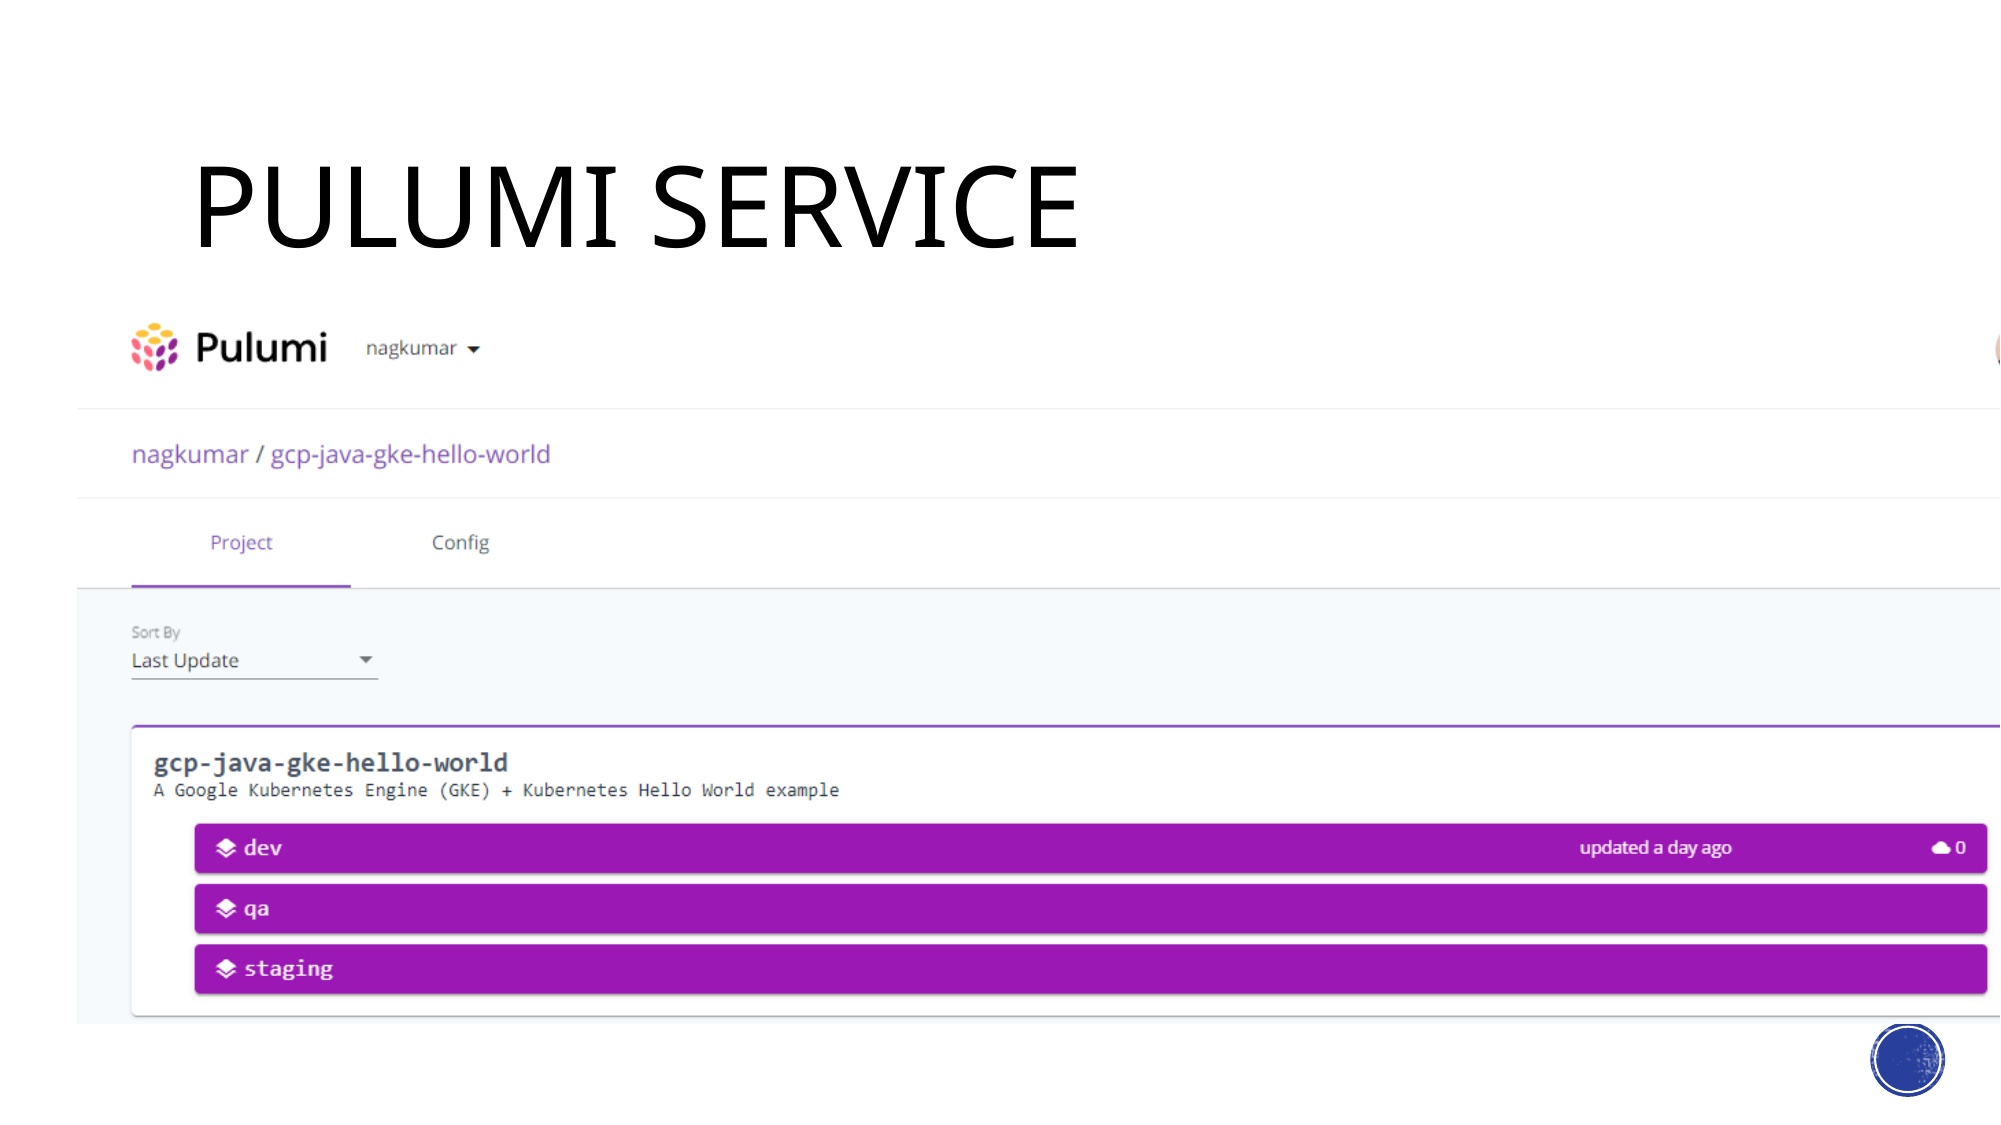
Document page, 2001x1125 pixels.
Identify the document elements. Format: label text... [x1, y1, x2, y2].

picture [77, 289, 2000, 1023]
title PULUMI Service [175, 79, 1826, 288]
